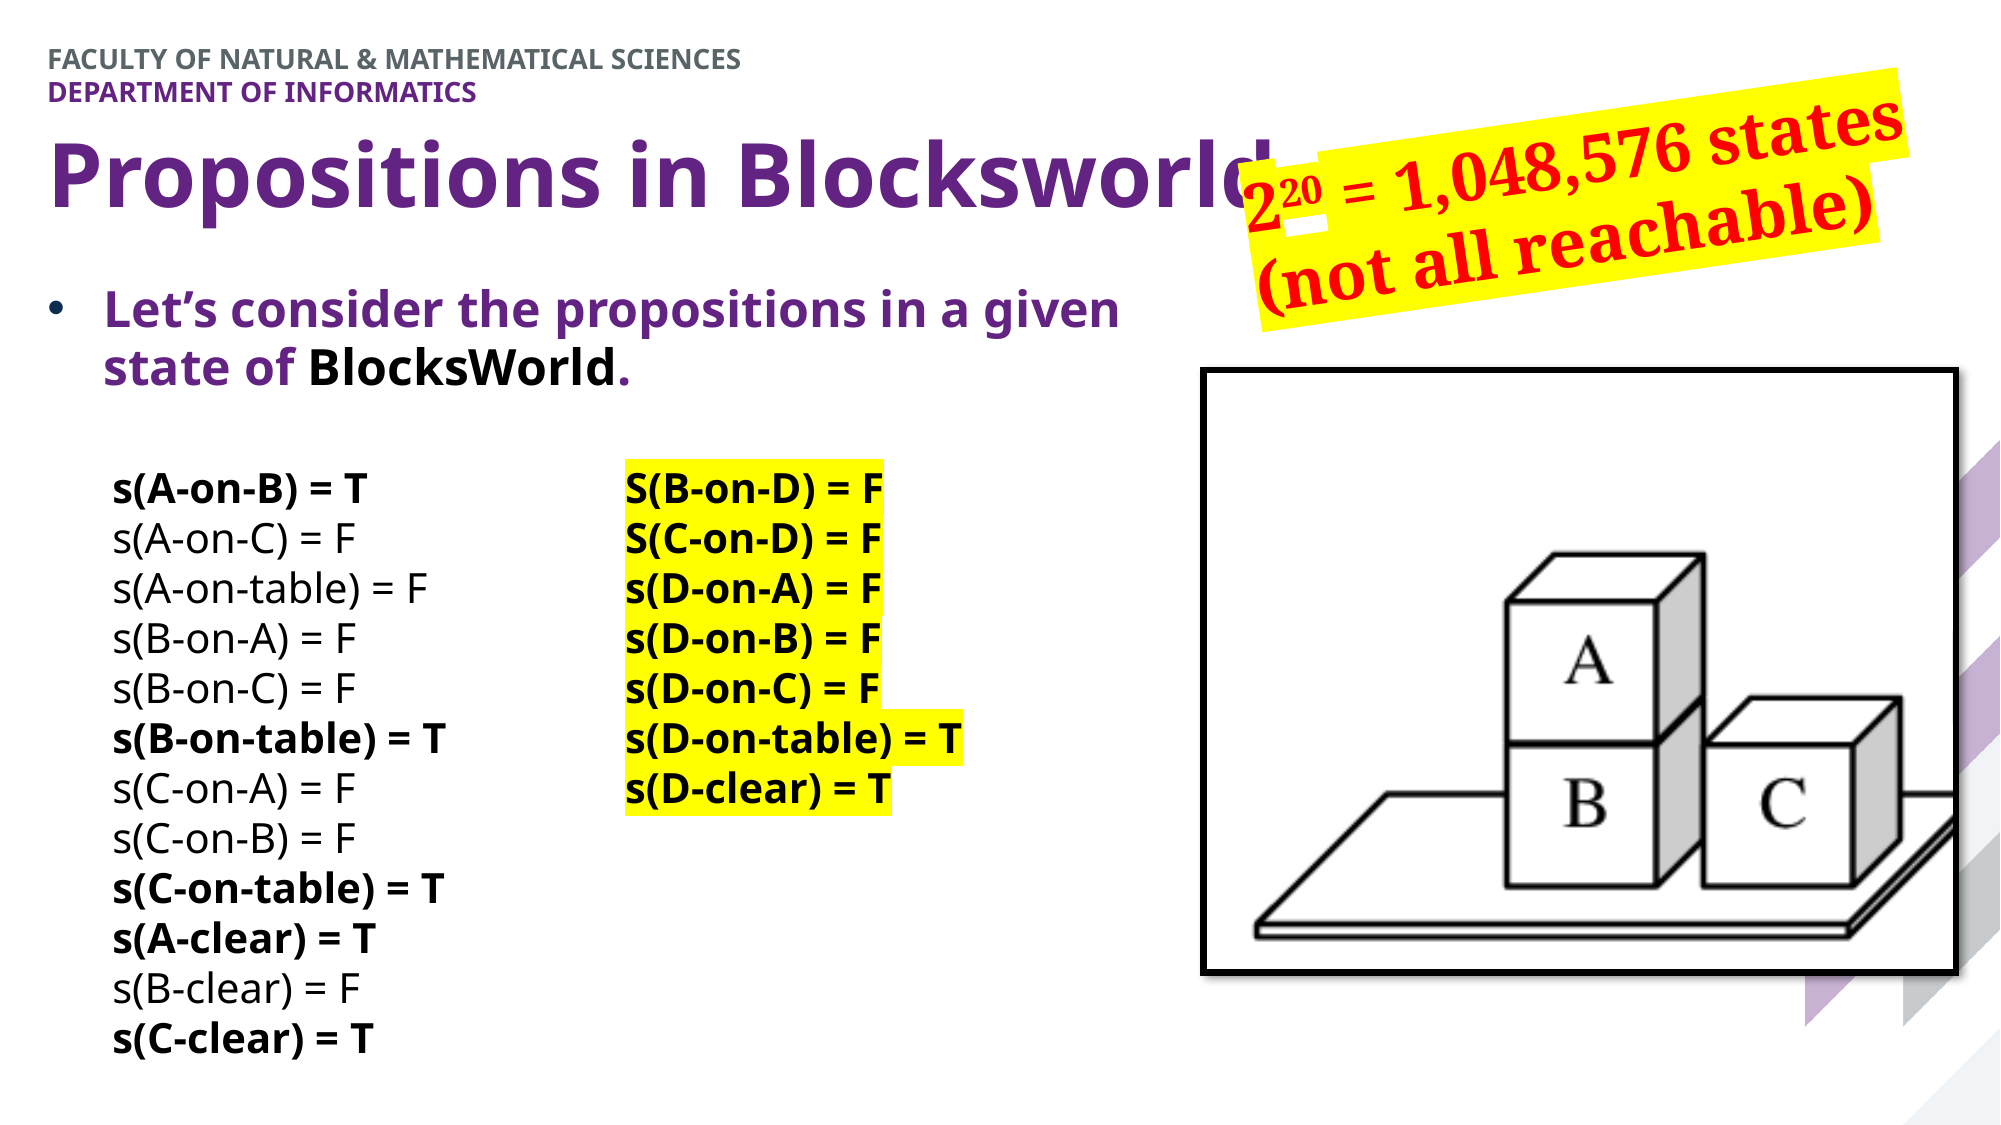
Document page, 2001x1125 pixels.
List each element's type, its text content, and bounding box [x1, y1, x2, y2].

picture [1206, 372, 1954, 970]
text_box s(A-on-B) = T s(A-on-C) = F s(A-on-table) = F s(B-on-A) = F s(B-on-C) = F s(B-on-table) = T s(C-on-A) = F s(C-on-B) = F s(C-on-table) = T s(A-clear) = T s(B-clear) = F s(C-clear) = T S(A-on-D) = F S(B-on-D) = F S(C-on-D) = F s(D-on-A) = F s(D-on-B) = F s(D-on-C) = F s(D-on-table) = T s(D-clear) = T [65, 454, 1122, 1125]
text_box 220 = 1,048,576 states (not all reachable) [1222, 61, 1937, 336]
title Propositions in Blocksworld [47, 118, 1520, 237]
list Let’s consider the propositions in a given state of BlocksWorld. [47, 279, 1153, 480]
